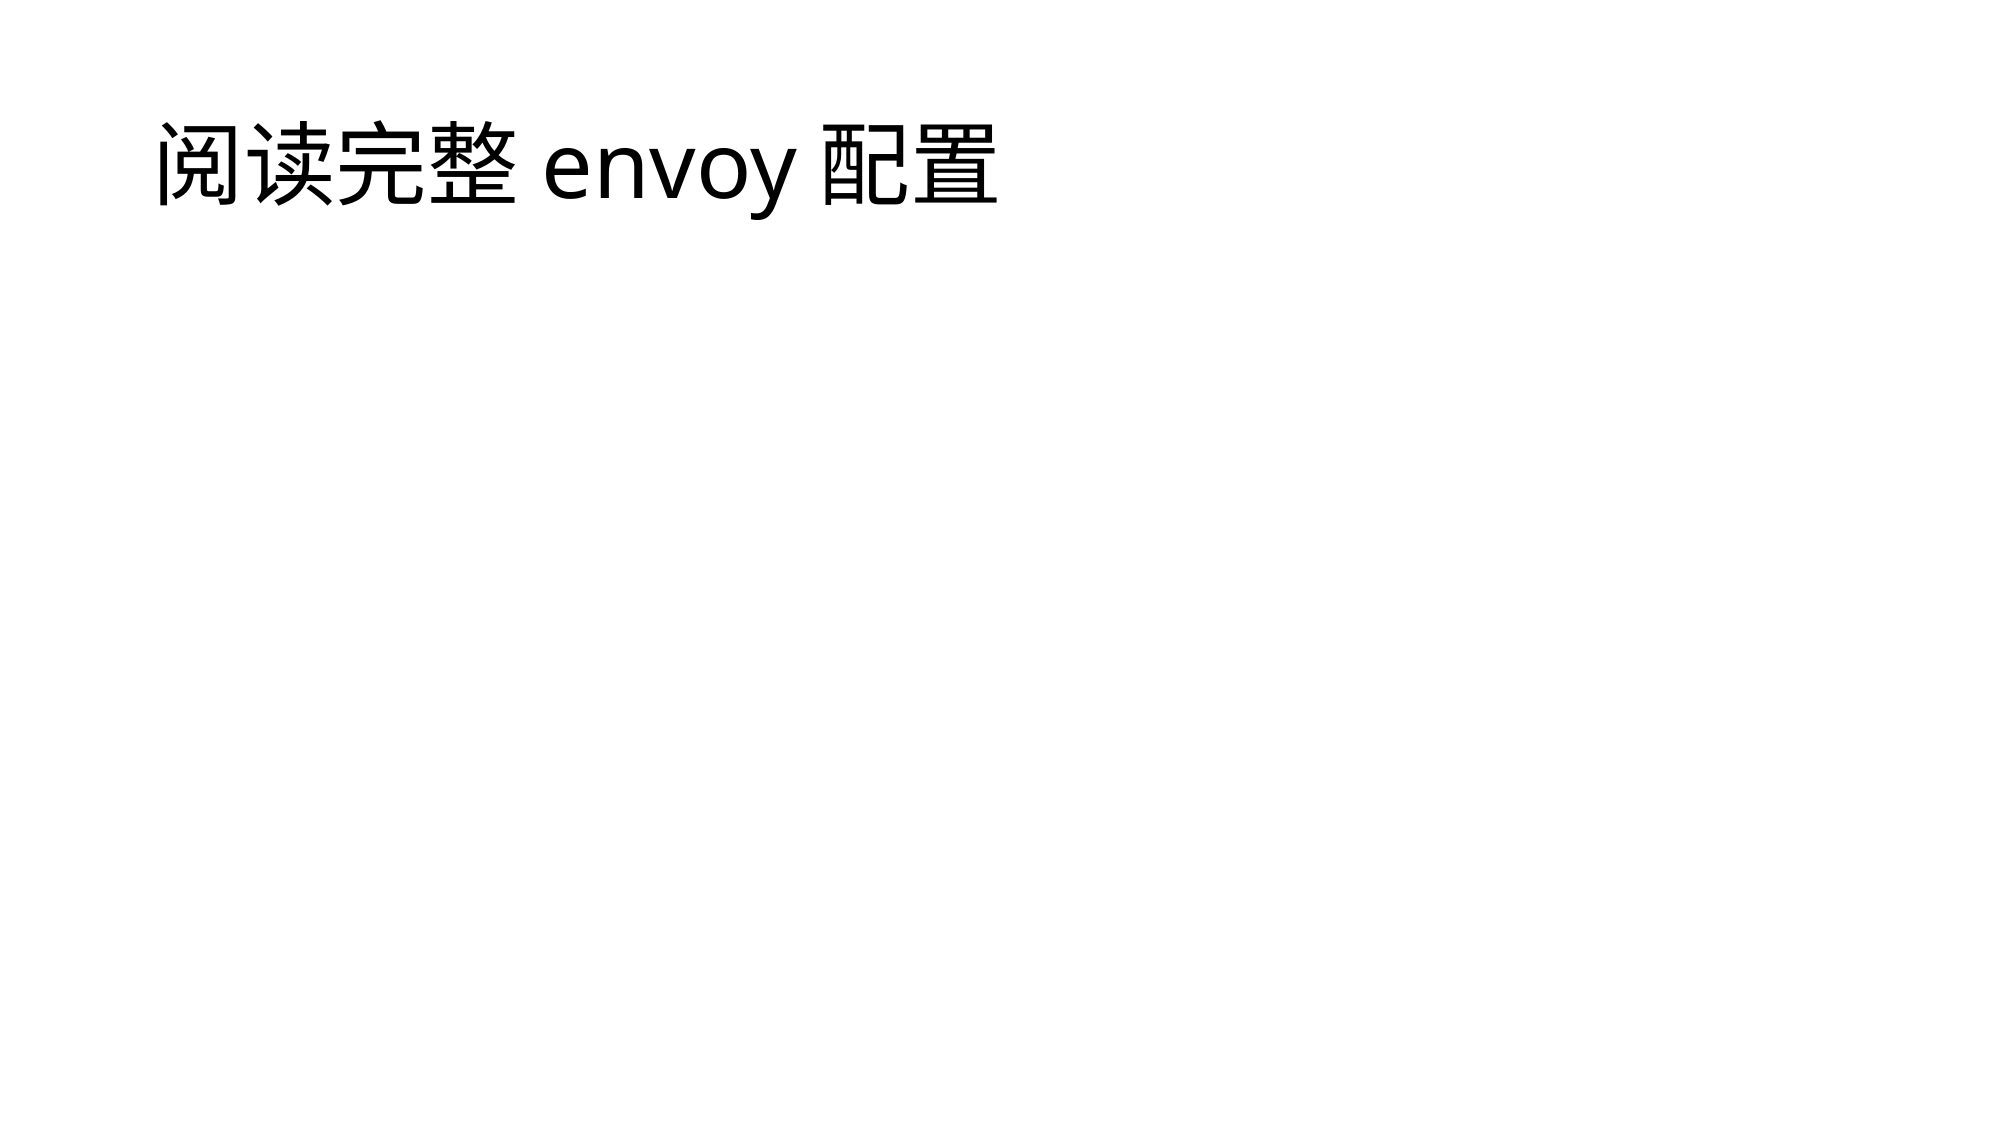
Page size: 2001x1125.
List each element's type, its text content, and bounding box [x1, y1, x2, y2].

title 阅读完整envoy配置 [137, 59, 1863, 278]
